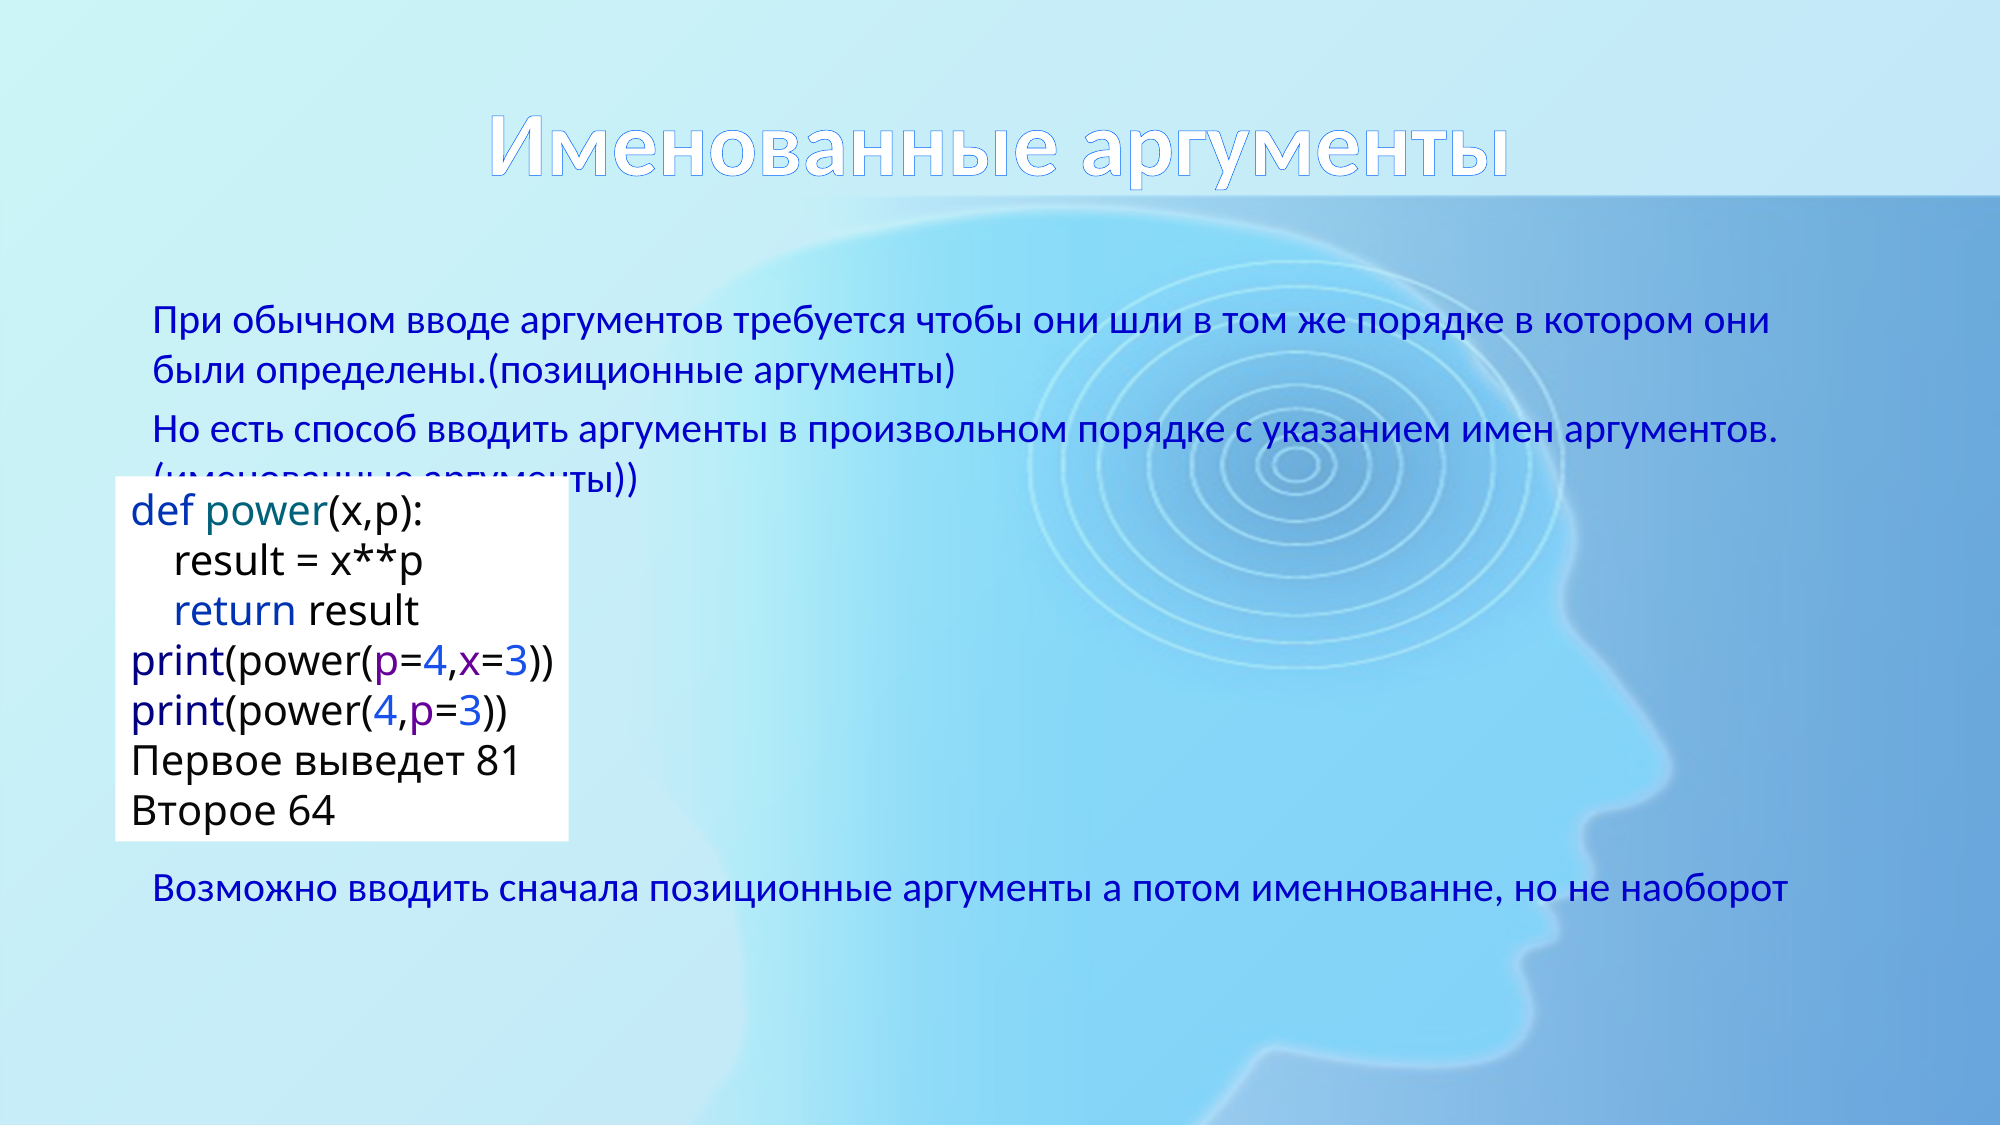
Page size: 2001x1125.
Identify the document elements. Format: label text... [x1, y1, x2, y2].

list При обычном вводе аргументов требуется чтобы они шли в том же порядке в котором они были определены.(позиционные аргументы) Но есть способ вводить аргументы в произвольном порядке с указанием имен аргументов.(именованные аргументы)) Возможно вводить сначала позиционные аргументы а потом именнованне, но не наоборот [137, 284, 1863, 999]
title Именованные аргументы [99, 45, 1900, 233]
picture [0, 0, 2000, 1125]
text_box def power(x,p): result = x**p return result print(power(p=4,x=3)) print(power(4,p=3)) Первое выведет 81 Второе 64 [115, 476, 569, 842]
